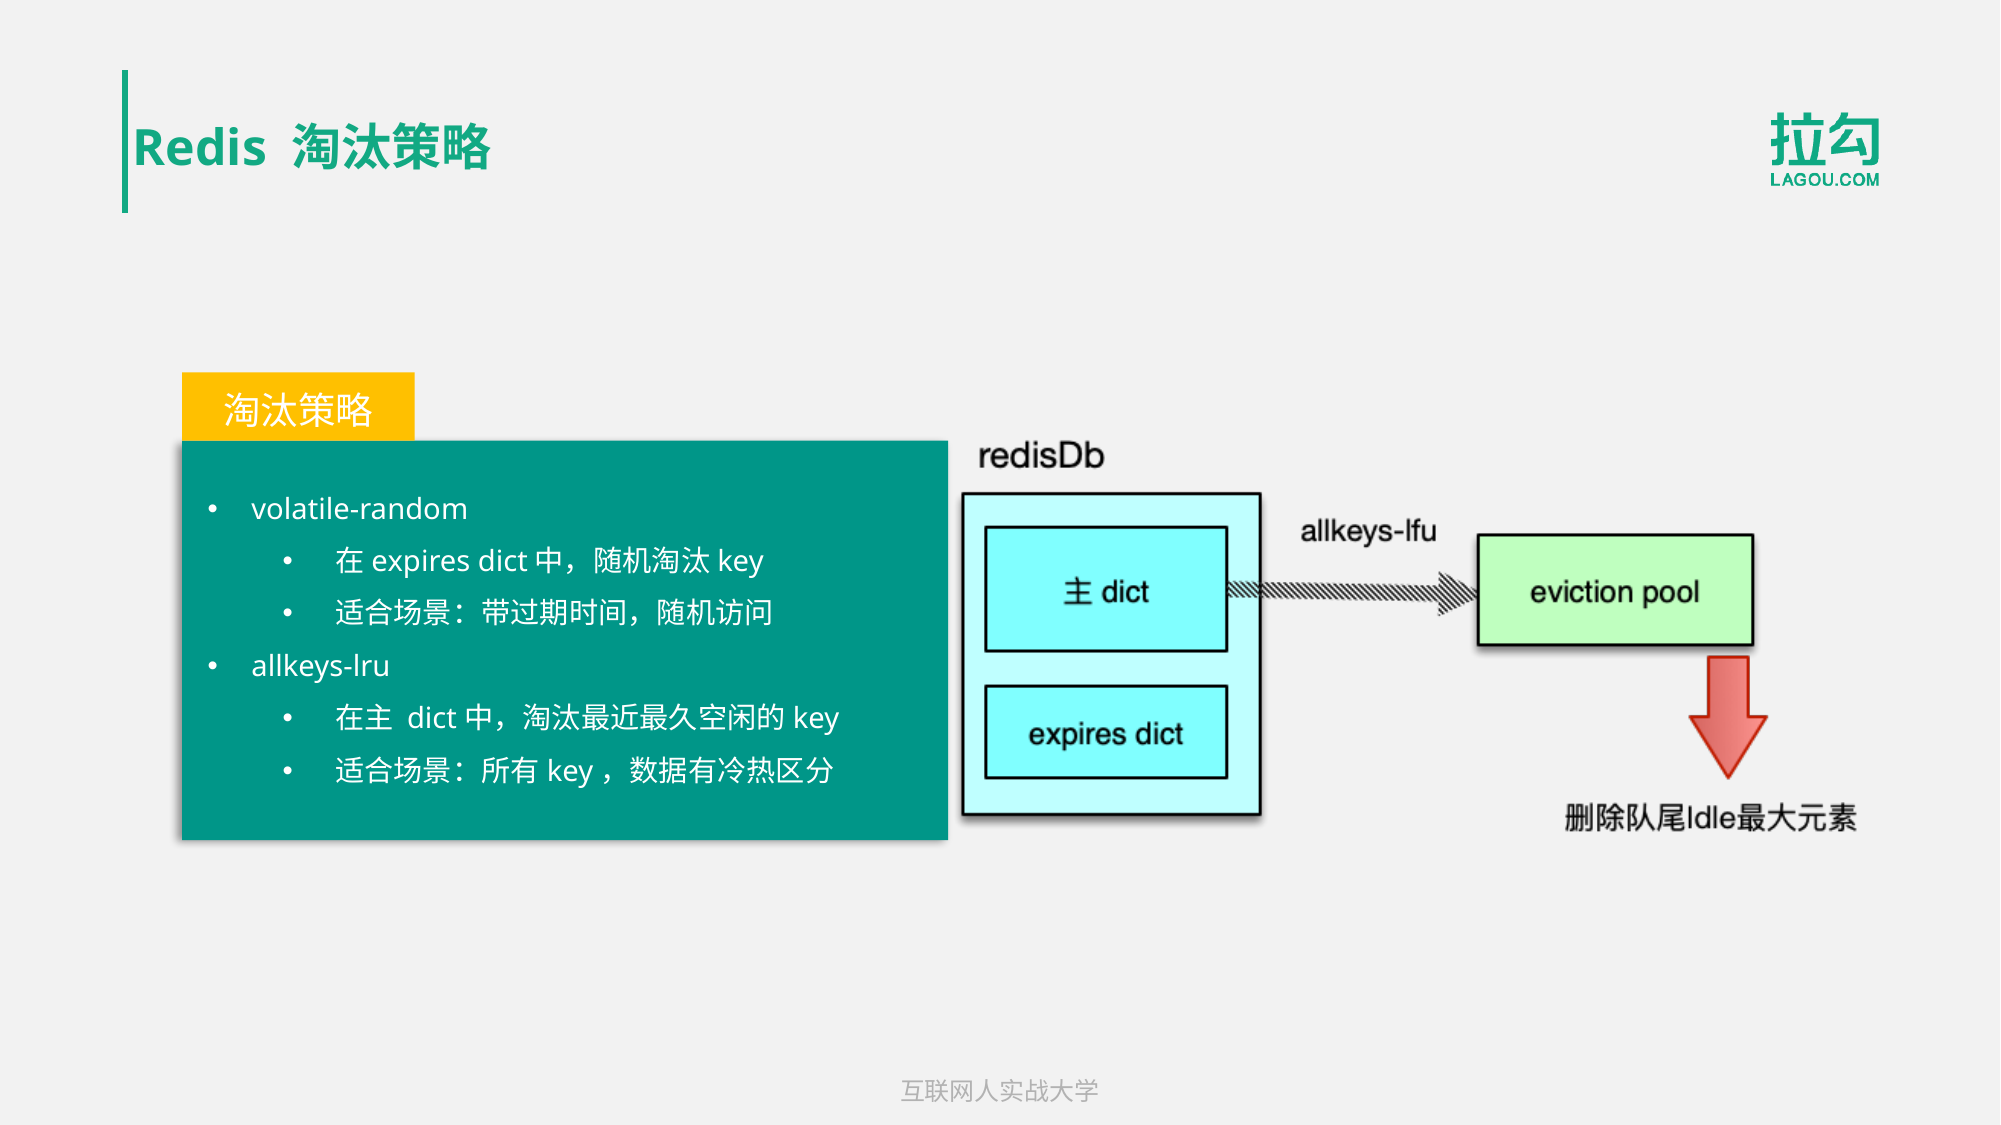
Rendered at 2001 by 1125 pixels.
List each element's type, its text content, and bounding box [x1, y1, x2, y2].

title Redis 淘汰策略 [124, 39, 1851, 259]
text_box [182, 440, 949, 486]
picture [1851, 112, 1879, 186]
picture [951, 416, 1875, 856]
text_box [181, 372, 415, 441]
list volatile-random 在expires dict中，随机淘汰key 适合场景：带过期时间，随机访问 allkeys-lru 在主 dict中，淘汰最近最久空闲的key 适合场景：所有key，数据有冷热区分 [124, 486, 949, 856]
